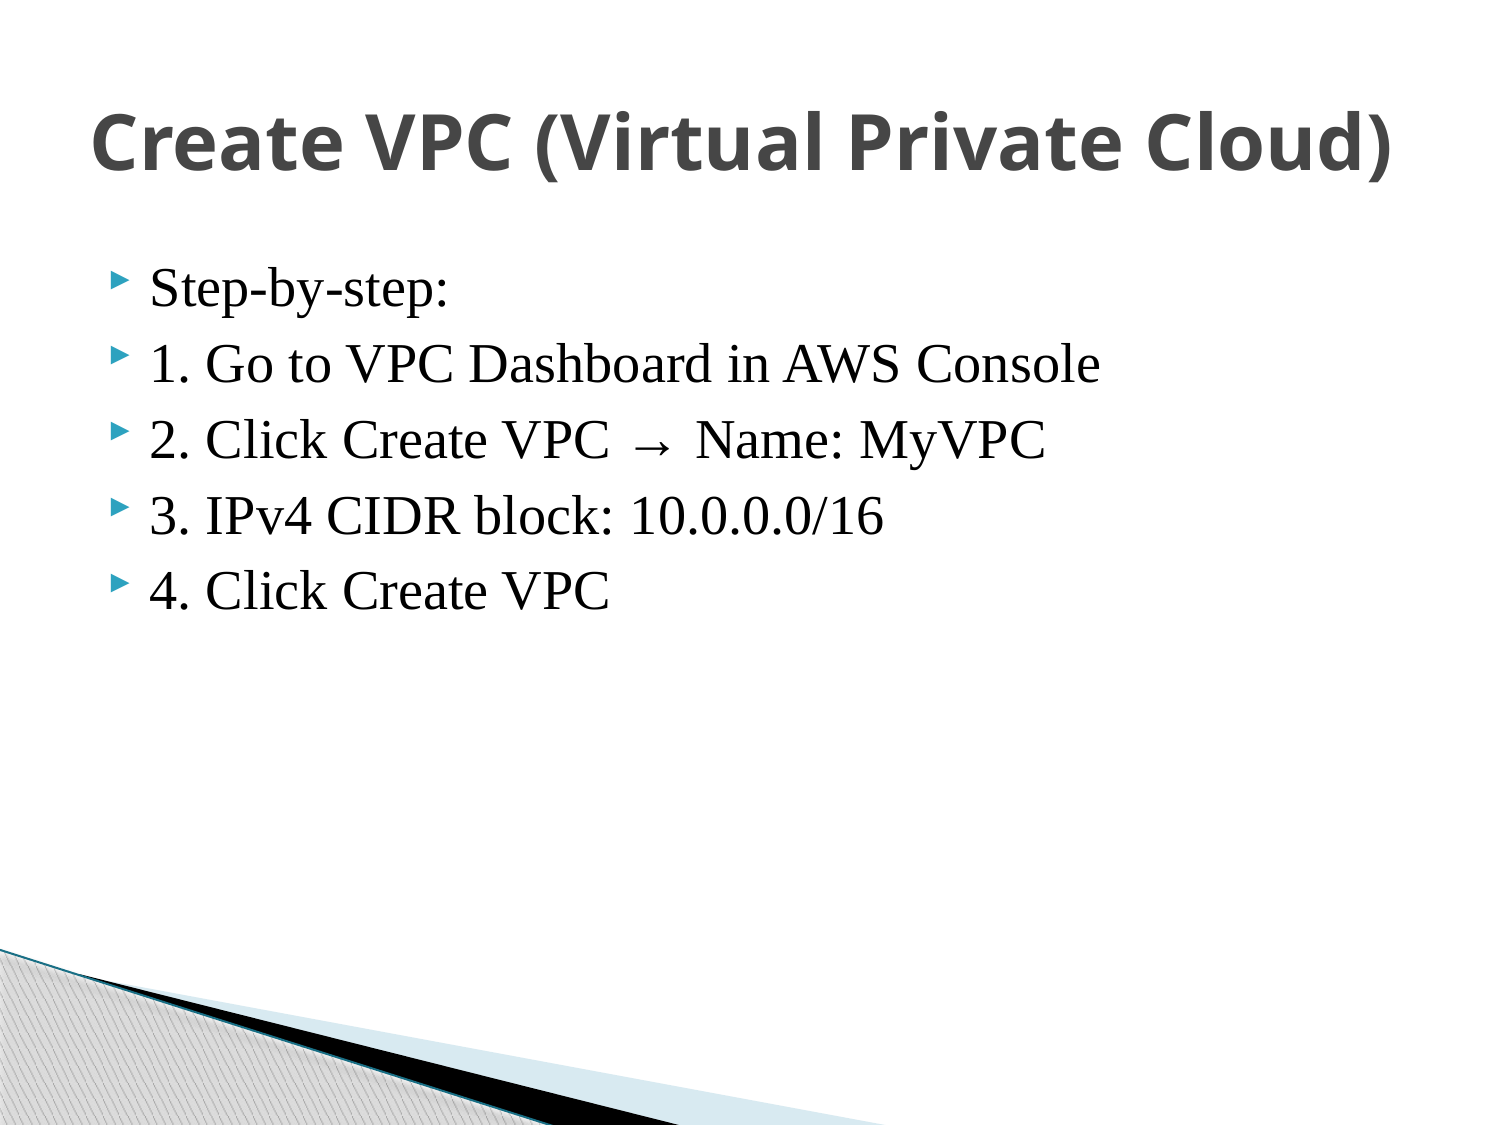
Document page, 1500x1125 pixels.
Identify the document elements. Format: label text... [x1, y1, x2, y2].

title Create VPC (Virtual Private Cloud) [75, 45, 1425, 233]
list Step-by-step: 1. Go to VPC Dashboard in AWS Console 2. Click Create VPC → Name: MyVPC 3. IPv4 CIDR block: 10.0.0.0/16 4. Click Create VPC [75, 243, 1425, 986]
